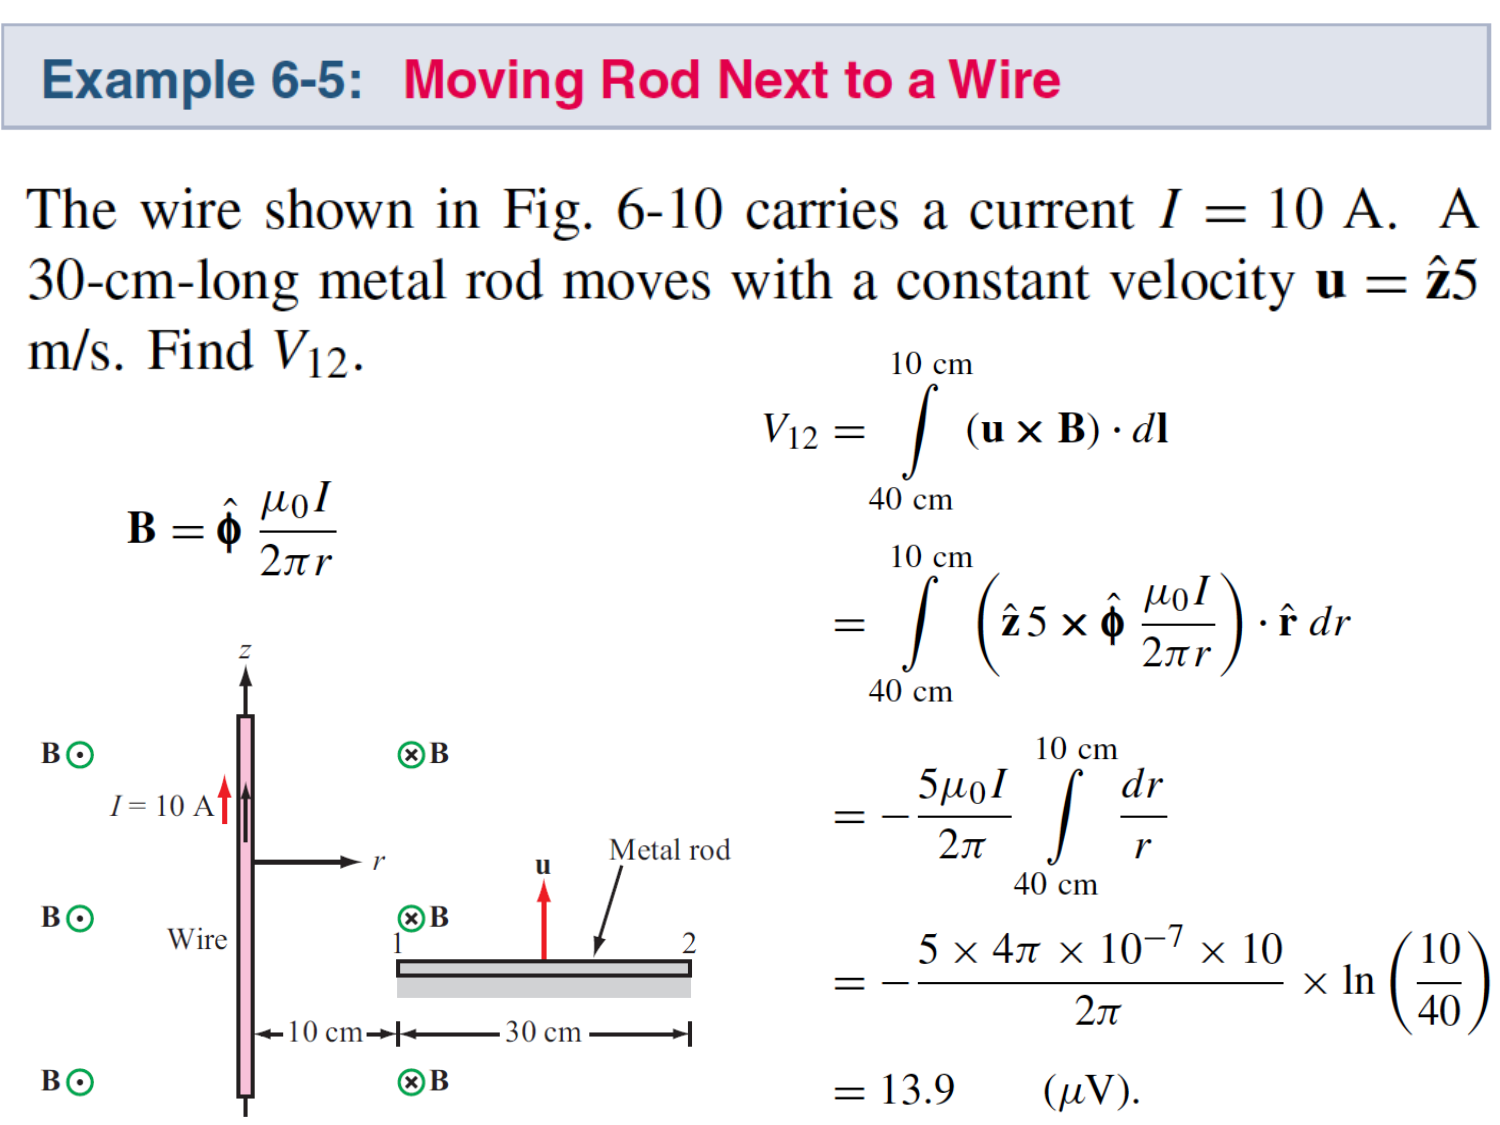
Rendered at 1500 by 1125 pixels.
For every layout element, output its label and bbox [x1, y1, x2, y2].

picture [0, 0, 1500, 1125]
list [34, 637, 736, 1125]
picture [99, 451, 351, 600]
